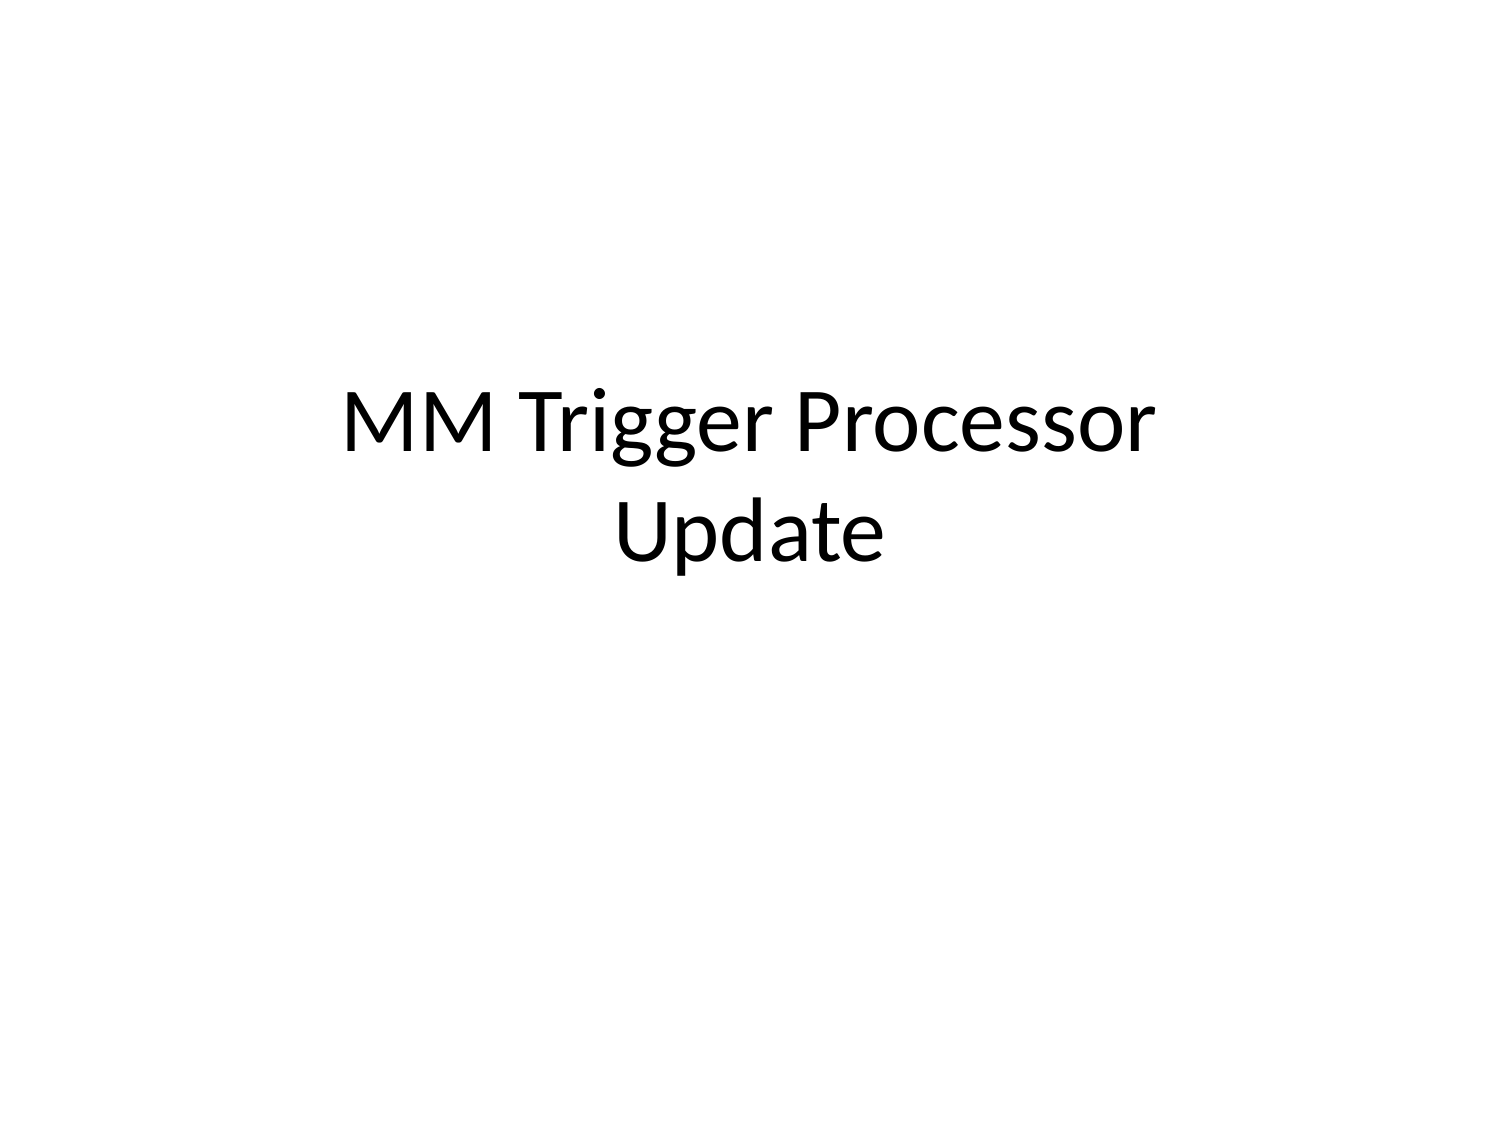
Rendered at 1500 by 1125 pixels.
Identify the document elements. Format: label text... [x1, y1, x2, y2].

title MM Trigger Processor Update [112, 349, 1388, 591]
